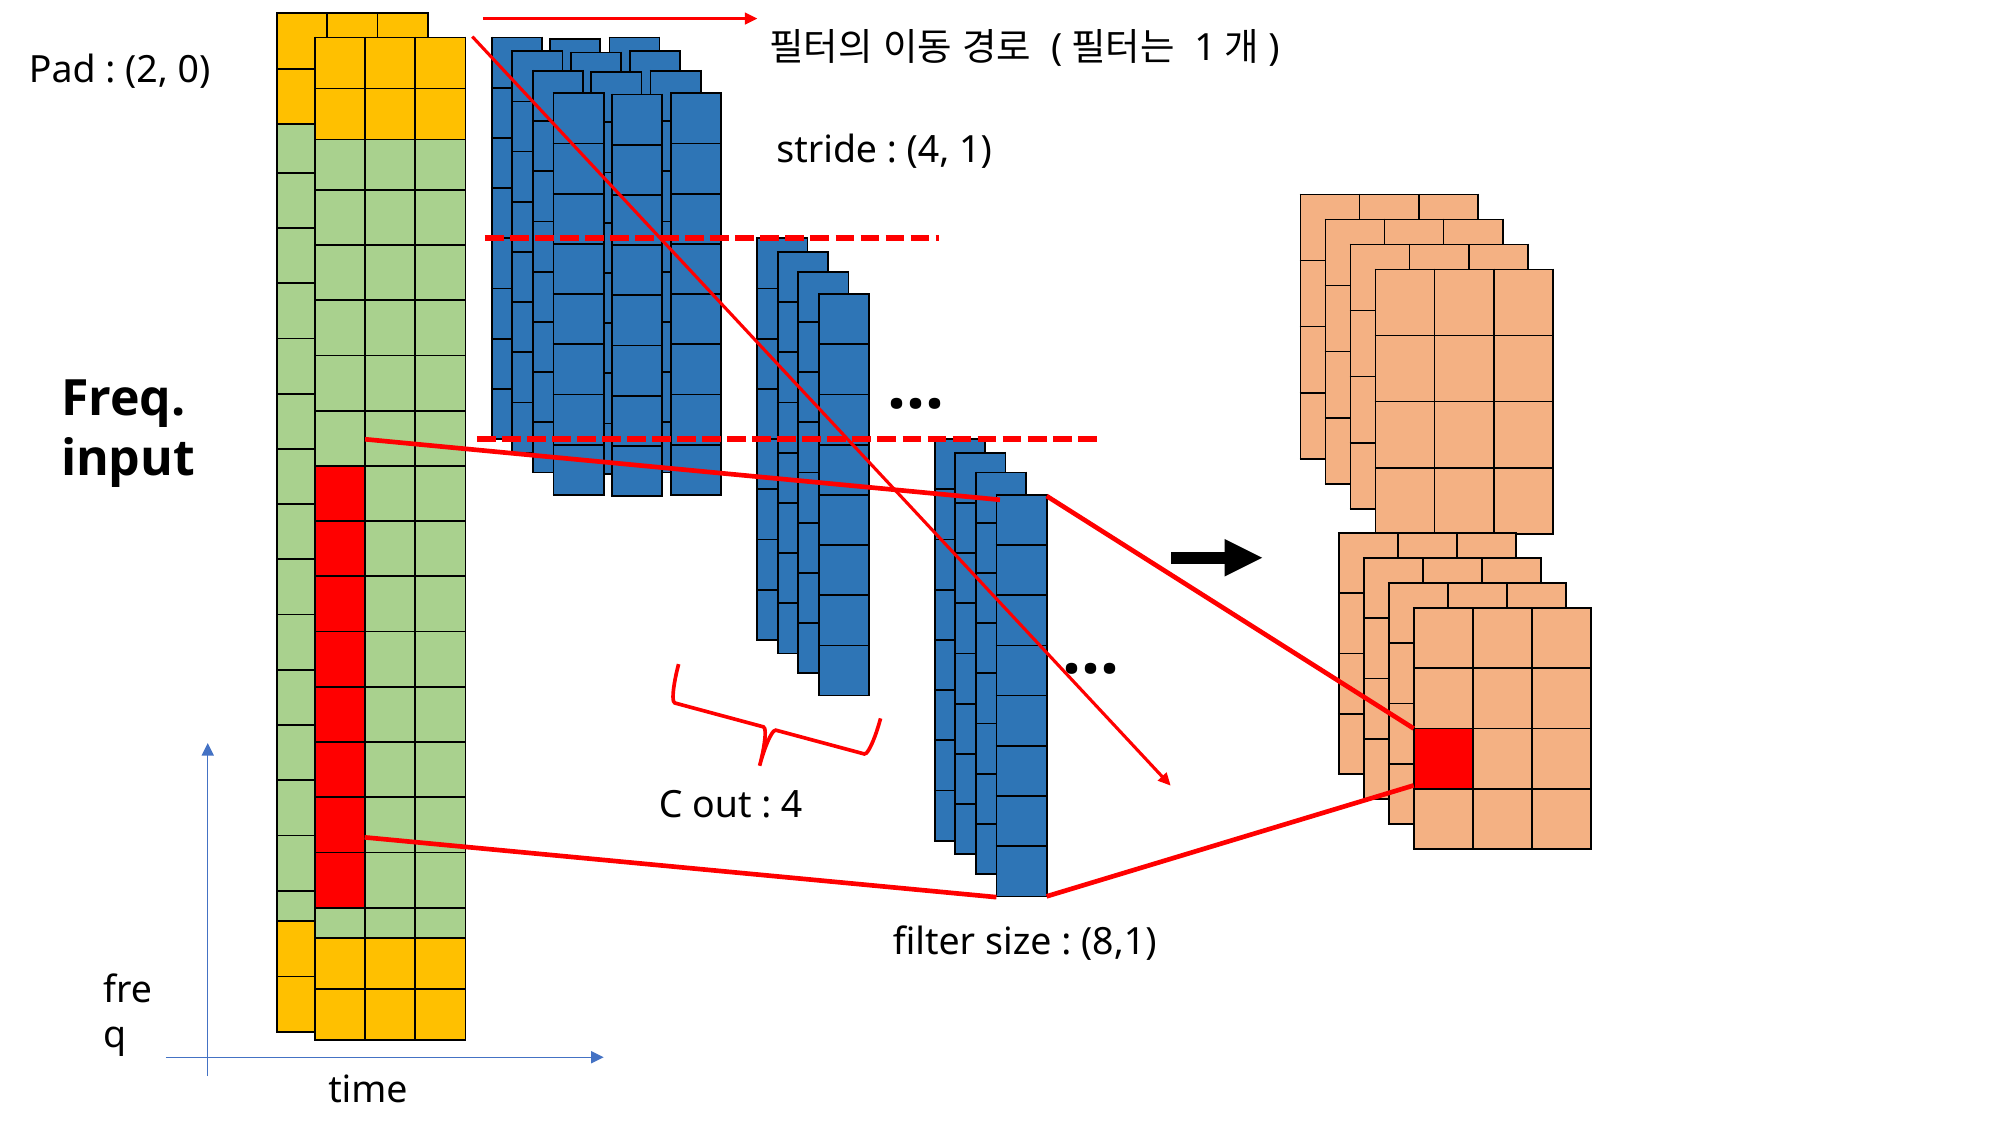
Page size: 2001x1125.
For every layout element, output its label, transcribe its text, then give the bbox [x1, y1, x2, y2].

table_header [366, 939, 414, 988]
table_cell [366, 898, 414, 907]
table_cell [316, 577, 364, 631]
table_cell [1376, 402, 1434, 467]
table_cell [997, 786, 1046, 795]
table_header [1360, 195, 1418, 219]
table_header [1351, 245, 1409, 310]
table_cell [1340, 729, 1363, 773]
table_header [1495, 270, 1552, 335]
text_box freq [88, 957, 187, 1063]
table_cell [1533, 790, 1590, 848]
table_header [1435, 270, 1493, 335]
table_cell [1365, 729, 1388, 738]
text_box time [313, 1058, 423, 1117]
table_header [416, 38, 465, 88]
table_header [1483, 559, 1540, 582]
table_cell [278, 836, 314, 890]
table_cell [416, 301, 465, 355]
table_cell [416, 191, 465, 244]
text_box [1171, 496, 1414, 729]
table_cell [1301, 327, 1325, 392]
table_cell [1415, 729, 1472, 788]
table_cell [366, 990, 414, 1039]
table_header [1326, 220, 1384, 285]
table_cell [316, 301, 364, 355]
table_cell [366, 191, 414, 244]
table_cell [416, 412, 465, 439]
table_cell [366, 89, 414, 139]
table_cell [366, 522, 414, 575]
table_header [1458, 534, 1515, 557]
table_cell [1326, 352, 1350, 417]
table_cell [936, 791, 954, 837]
table_cell [1326, 286, 1350, 351]
table_header [1449, 584, 1506, 607]
table_cell [416, 577, 465, 631]
table_header [1301, 195, 1359, 260]
table_cell [316, 191, 364, 244]
table_cell [1495, 402, 1552, 467]
table_cell [316, 798, 364, 852]
table_cell [1390, 765, 1413, 785]
table_cell [366, 798, 414, 837]
table_cell [416, 522, 465, 575]
text_box Pad : (2, 0) [14, 37, 226, 98]
table_cell [956, 805, 975, 837]
table_header [316, 38, 364, 88]
table_header [378, 14, 427, 37]
table_cell [416, 898, 465, 907]
table_cell [1351, 311, 1375, 376]
table_cell [1435, 469, 1493, 532]
table_cell [366, 500, 414, 520]
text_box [365, 439, 472, 500]
table_header [366, 38, 414, 88]
table_cell [956, 786, 975, 803]
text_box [472, 36, 1171, 786]
table_cell [278, 977, 314, 1031]
table_header [328, 14, 377, 37]
table_header [1533, 609, 1590, 667]
table_cell [316, 743, 364, 796]
table_cell [316, 990, 364, 1039]
table_cell [366, 412, 414, 439]
table_cell [1474, 790, 1531, 848]
table_cell [997, 797, 1046, 845]
table_cell [366, 246, 414, 299]
table_cell [1376, 336, 1434, 401]
table_cell [278, 671, 314, 724]
table_cell [278, 726, 314, 779]
table_cell [1415, 790, 1472, 848]
table_cell [1351, 444, 1375, 496]
table_cell [278, 505, 314, 558]
table_header [278, 14, 326, 68]
table_cell [1301, 394, 1325, 458]
table_header [1470, 245, 1527, 269]
table_cell [278, 450, 314, 503]
table_header [1385, 220, 1443, 244]
table_cell [1326, 419, 1350, 483]
table_cell [366, 577, 414, 631]
table_cell [1495, 336, 1552, 401]
table_cell [316, 412, 364, 465]
table_header [1444, 220, 1502, 244]
text_box 필터의 이동 경로 (필터는 1개) [754, 16, 1295, 76]
table_cell [416, 909, 465, 937]
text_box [364, 837, 997, 898]
table_cell [416, 89, 465, 139]
table_header [278, 922, 314, 976]
table_header [366, 140, 414, 189]
table_cell [316, 356, 364, 410]
table_cell [278, 284, 314, 338]
table_cell [278, 892, 314, 920]
table_cell [278, 229, 314, 282]
table_cell [278, 70, 314, 123]
table_cell [278, 395, 314, 448]
table_header [316, 939, 364, 988]
table_cell [366, 632, 414, 686]
table_cell [366, 909, 414, 937]
table_cell [416, 632, 465, 686]
table_cell [1533, 729, 1590, 788]
table_header [1410, 245, 1468, 269]
table_cell [316, 909, 364, 937]
table_header [278, 125, 314, 172]
table_header [1415, 609, 1472, 667]
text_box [1046, 785, 1414, 897]
table_cell [316, 688, 364, 741]
table_cell [416, 246, 465, 299]
table_header [1474, 609, 1531, 667]
table_cell [316, 632, 364, 686]
text_box Freq. input [46, 358, 211, 494]
table_cell [416, 990, 465, 1039]
table_header [1414, 584, 1447, 607]
table_cell [1435, 336, 1493, 401]
table_cell [1474, 729, 1531, 788]
table_header [1508, 584, 1565, 607]
table_cell [366, 688, 414, 741]
table_cell [1301, 261, 1325, 326]
text_box C out : 4 [644, 786, 818, 833]
table_cell [278, 615, 314, 669]
table_cell [278, 560, 314, 614]
table_cell [278, 174, 314, 227]
table_cell [316, 89, 364, 139]
text_box filter size : (8,1) [878, 909, 1172, 970]
table_cell [977, 786, 996, 823]
table_cell [1390, 729, 1413, 763]
table_cell [366, 743, 414, 796]
table_cell [316, 467, 364, 520]
table_cell [1533, 669, 1590, 728]
table_cell [977, 825, 996, 837]
table_cell [416, 500, 465, 520]
table_cell [1351, 377, 1375, 442]
table_cell [366, 301, 414, 355]
table_cell [278, 781, 314, 835]
table_cell [1365, 740, 1388, 785]
table_header [1414, 559, 1422, 582]
table_cell [416, 688, 465, 741]
table_header [416, 939, 465, 988]
table_header [1420, 195, 1477, 219]
table_cell [416, 743, 465, 796]
table_cell [416, 356, 465, 410]
table_cell [316, 522, 364, 575]
table_header [1424, 559, 1481, 582]
table_cell [278, 339, 314, 393]
table_cell [936, 786, 954, 790]
table_cell [366, 356, 414, 410]
table_cell [1474, 669, 1531, 728]
table_cell [997, 847, 1046, 896]
table_cell [1376, 469, 1434, 532]
table_cell [1415, 669, 1472, 728]
table_header [1376, 270, 1434, 335]
table_cell [1435, 402, 1493, 467]
table_header [316, 140, 364, 189]
table_cell [316, 246, 364, 299]
table_header [416, 140, 465, 189]
table_cell [1495, 469, 1552, 533]
table_cell [416, 798, 465, 837]
table_cell [316, 853, 364, 907]
table_header [1414, 534, 1456, 557]
